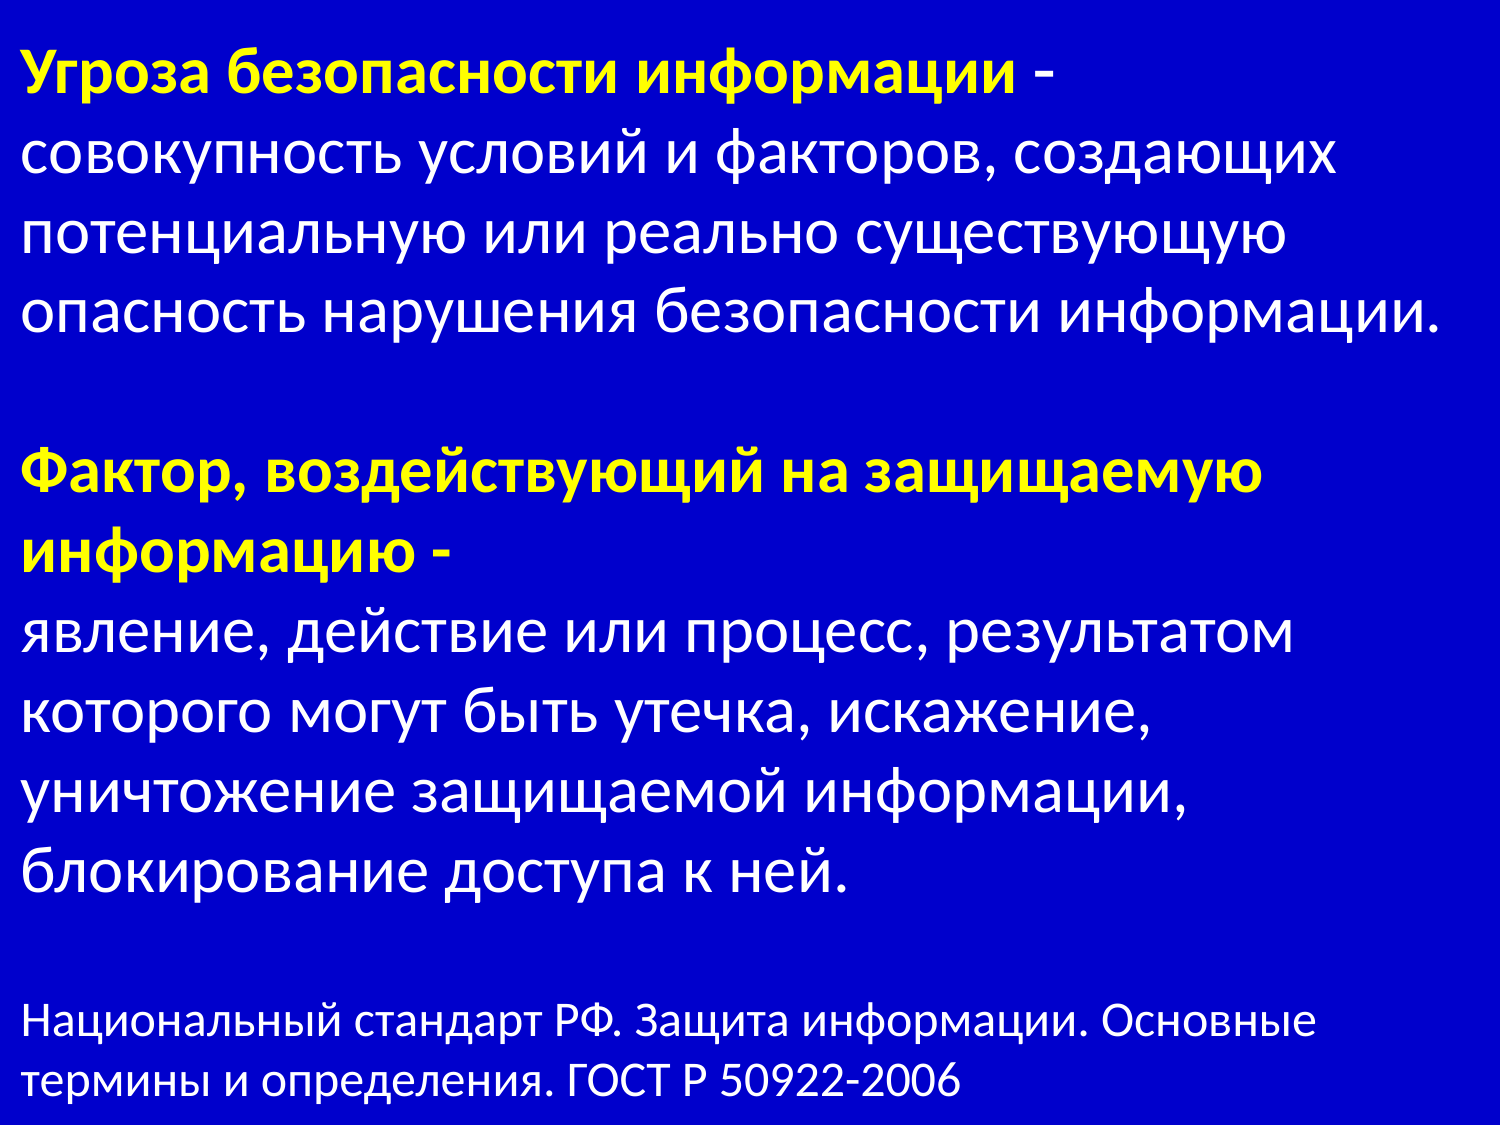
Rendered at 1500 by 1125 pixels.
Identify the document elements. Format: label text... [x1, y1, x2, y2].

text_box Угроза безопасности информации  совокупность условий и факторов, создающих потенциальную или реально существующую опасность нарушения безопасности информации. Фактор, воздействующий на защищаемую информацию - явление, действие или процесс, результатом которого могут быть утечка, искажение, уничтожение защищаемой информации, блокирование доступа к ней. Национальный стандарт РФ. Защита информации. Основные термины и определения. ГОСТ Р 50922-2006 [5, 19, 1495, 1114]
